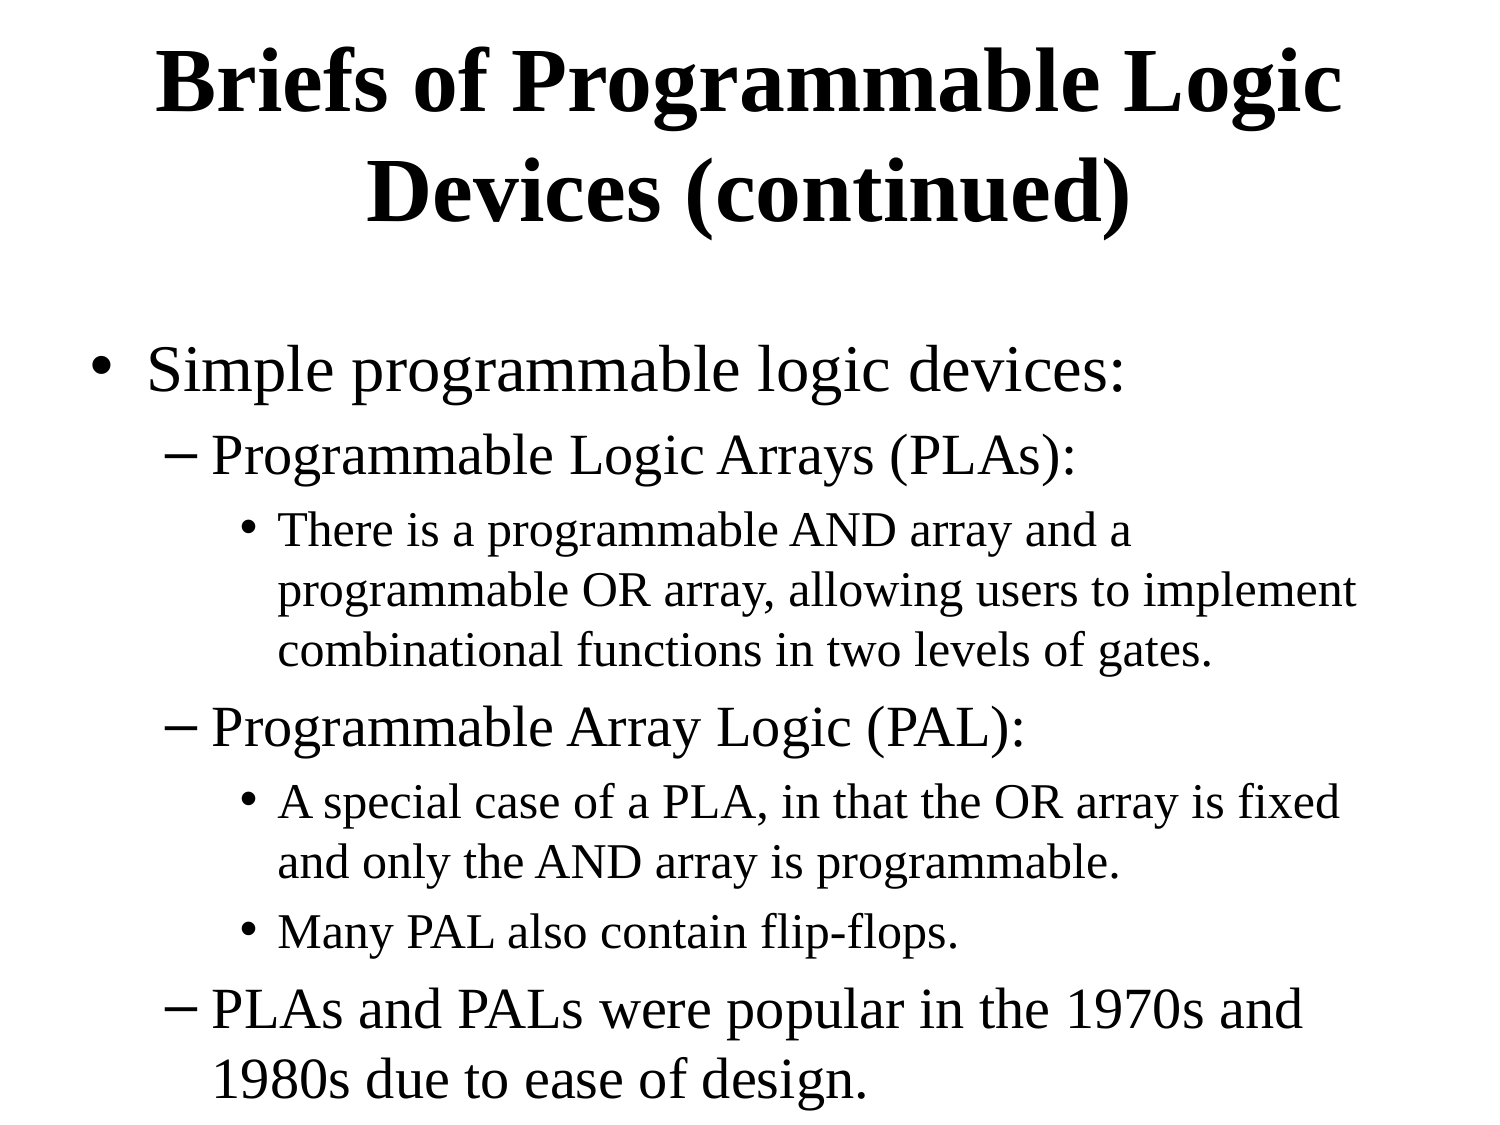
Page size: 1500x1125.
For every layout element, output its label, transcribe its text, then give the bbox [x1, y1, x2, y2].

text_box Briefs of Programmable Logic Devices (continued) [75, 12, 1426, 200]
text_box Simple programmable logic devices: Programmable Logic Arrays (PLAs): There is a programmable AND array and a programmable OR array, allowing users to implement combinational functions in two levels of gates. Programmable Array Logic (PAL): A special case of a PLA, in that the OR array is fixed and only the AND array is programmable. Many PAL also contain flip-flops. PLAs and PALs were popular in the 1970s and 1980s due to ease of design. [74, 317, 1425, 1038]
